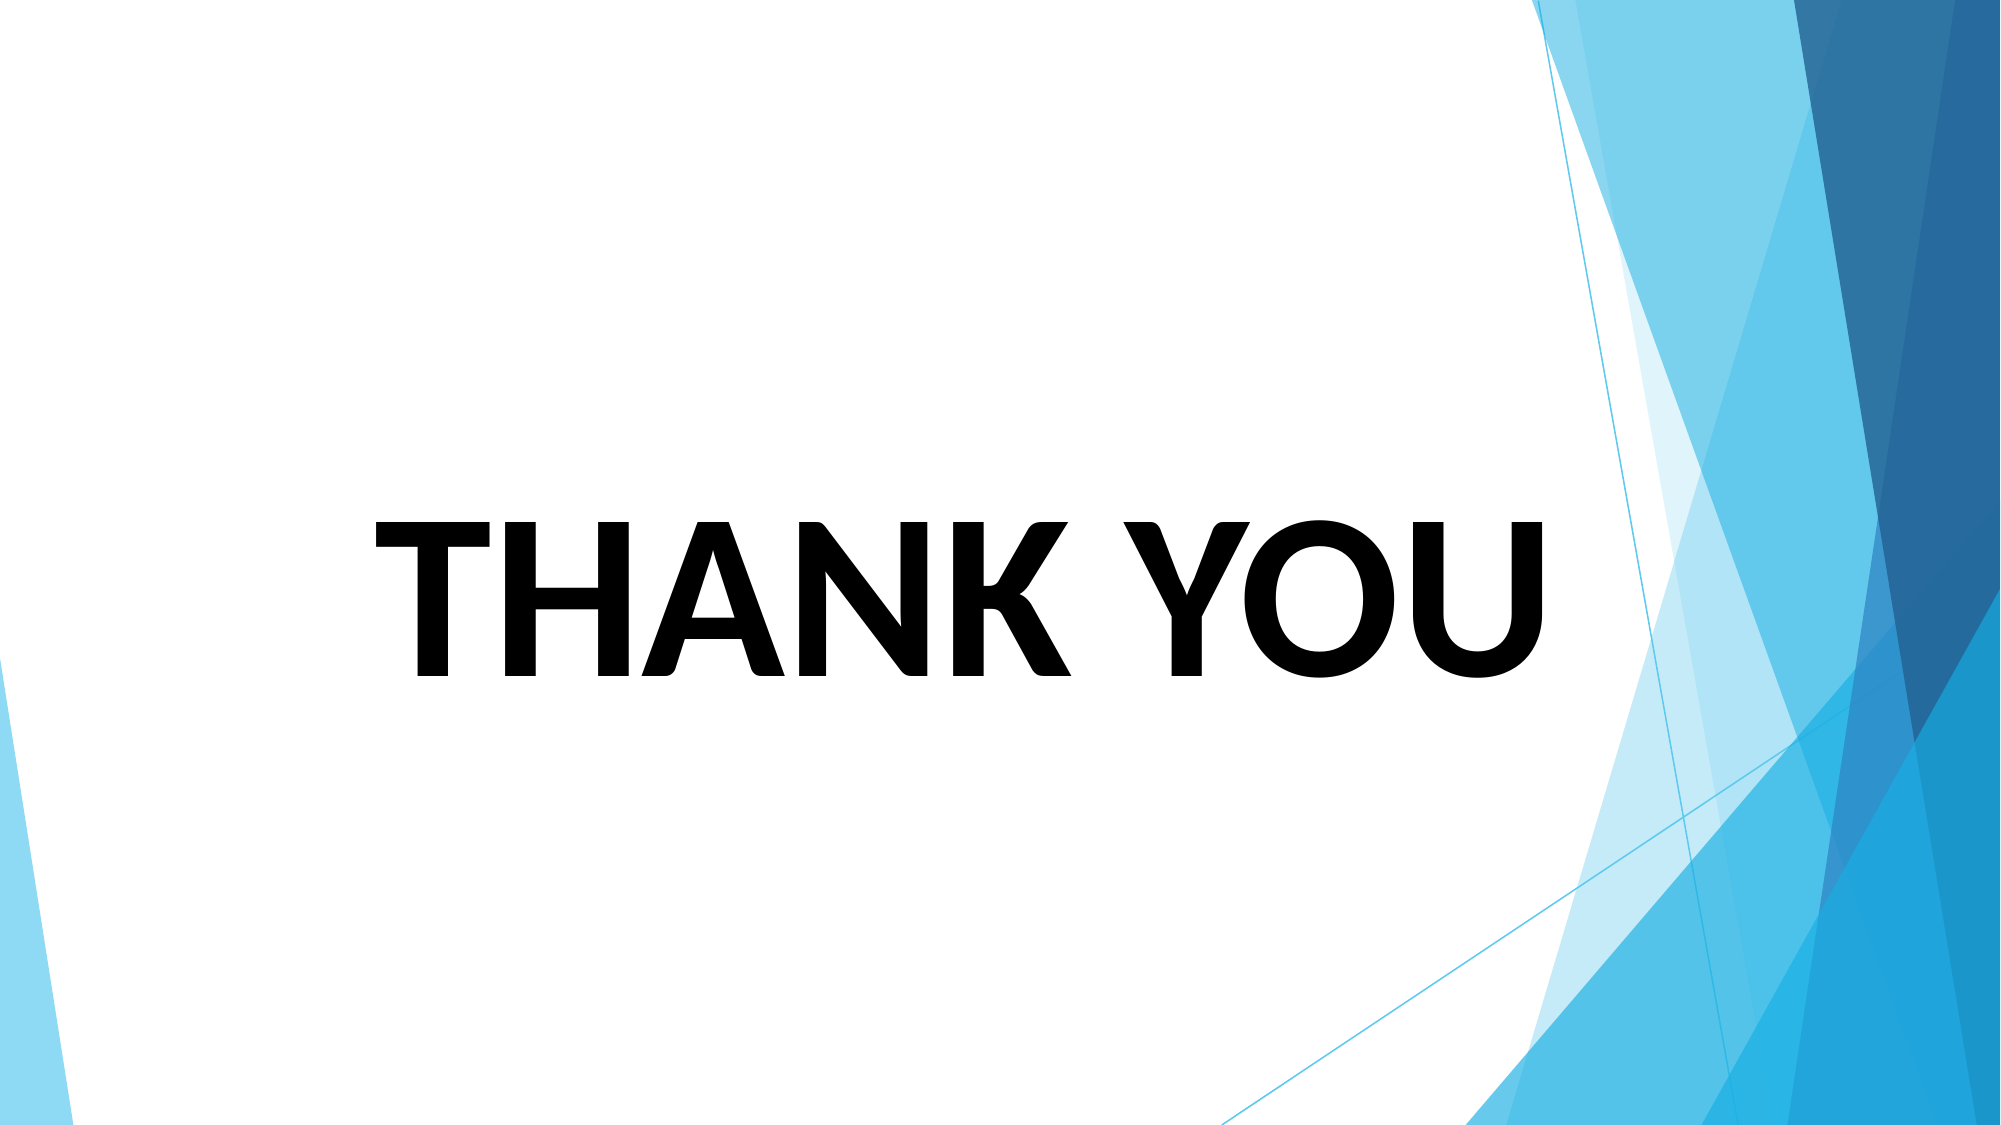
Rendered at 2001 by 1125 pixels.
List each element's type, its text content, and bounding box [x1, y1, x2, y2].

text_box THANK YOU [359, 424, 1602, 822]
